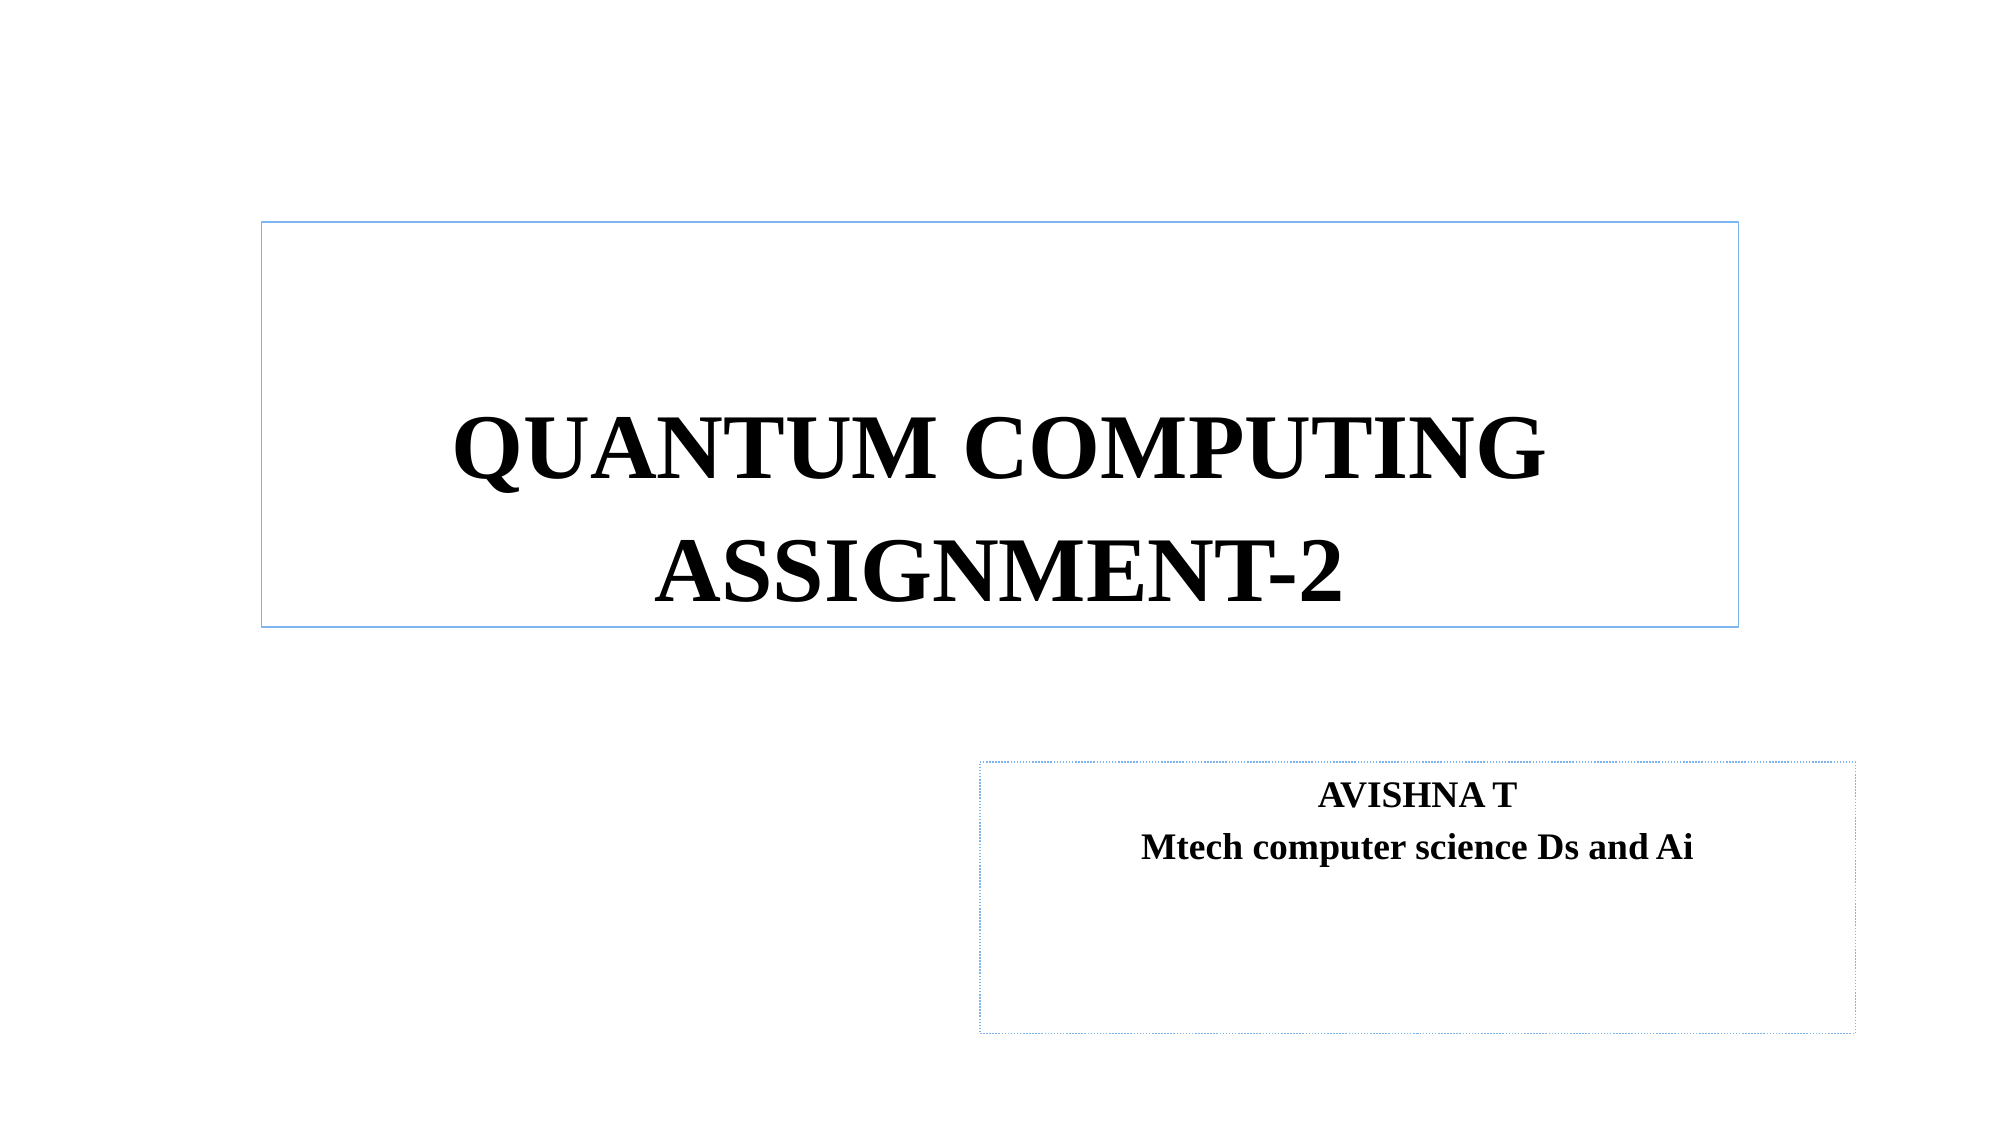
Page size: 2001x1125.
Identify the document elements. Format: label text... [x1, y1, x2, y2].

title QUANTUM COMPUTING ASSIGNMENT-2 [261, 221, 1739, 628]
subtitle AVISHNA T Mtech computer science Ds and Ai [979, 761, 1856, 1034]
